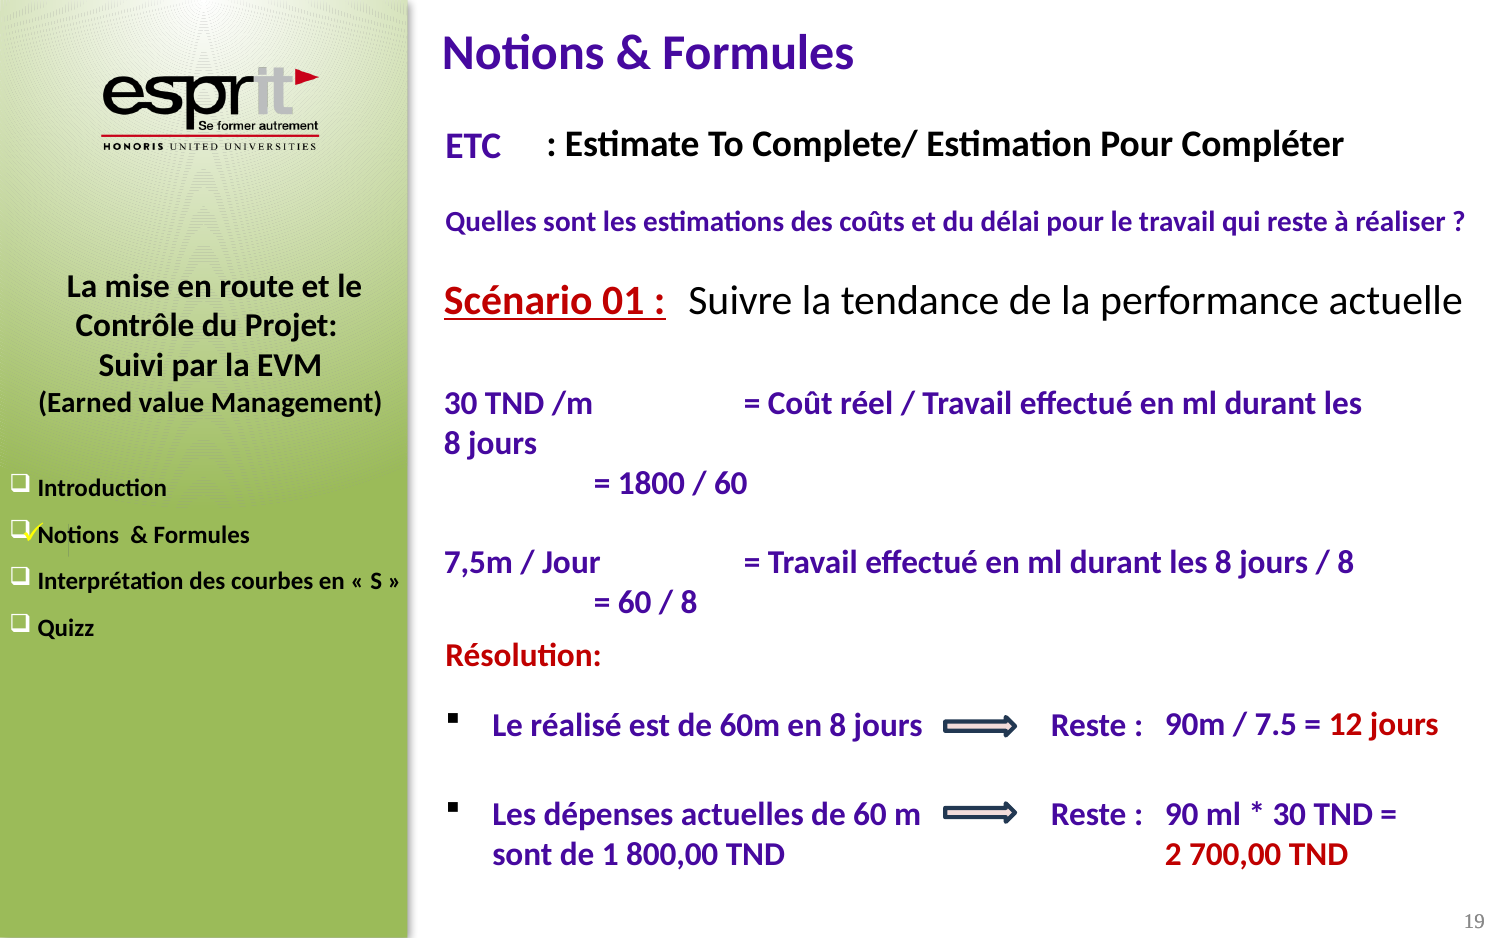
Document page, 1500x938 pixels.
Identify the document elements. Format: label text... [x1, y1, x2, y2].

text_box Quelles sont les estimations des coûts et du délai pour le travail qui reste à réaliser ? [430, 194, 1500, 270]
text_box Reste : [1035, 695, 1164, 756]
text_box 19 [1437, 901, 1500, 938]
text_box 90m / 7.5 = 12 jours [1150, 695, 1468, 771]
picture [72, 39, 346, 174]
text_box Les dépenses actuelles de 60 m sont de 1 800,00 TND [430, 784, 946, 880]
text_box 30 TND /m = Coût réel / Travail effectué en ml durant les 8 jours = 1800 / 60 7,5m / Jour = Travail effectué en ml durant les 8 jours / 8 = 60 / 8 [428, 373, 1392, 597]
text_box Scénario 01 : [428, 265, 686, 331]
text_box Suivre la tendance de la performance actuelle [673, 270, 1494, 342]
text_box Notions & Formules [441, 21, 946, 84]
text_box Le réalisé est de 60m en 8 jours [430, 695, 946, 756]
text_box ETC [430, 90, 531, 194]
text_box [943, 801, 1018, 824]
text_box Résolution: [430, 626, 635, 686]
text_box : Estimate To Complete/ Estimation Pour Compléter [531, 88, 1392, 194]
text_box 90 ml * 30 TND = 2 700,00 TND [1150, 784, 1500, 880]
text_box [943, 715, 1018, 738]
text_box [6, 513, 65, 564]
text_box Reste : [1035, 784, 1164, 845]
